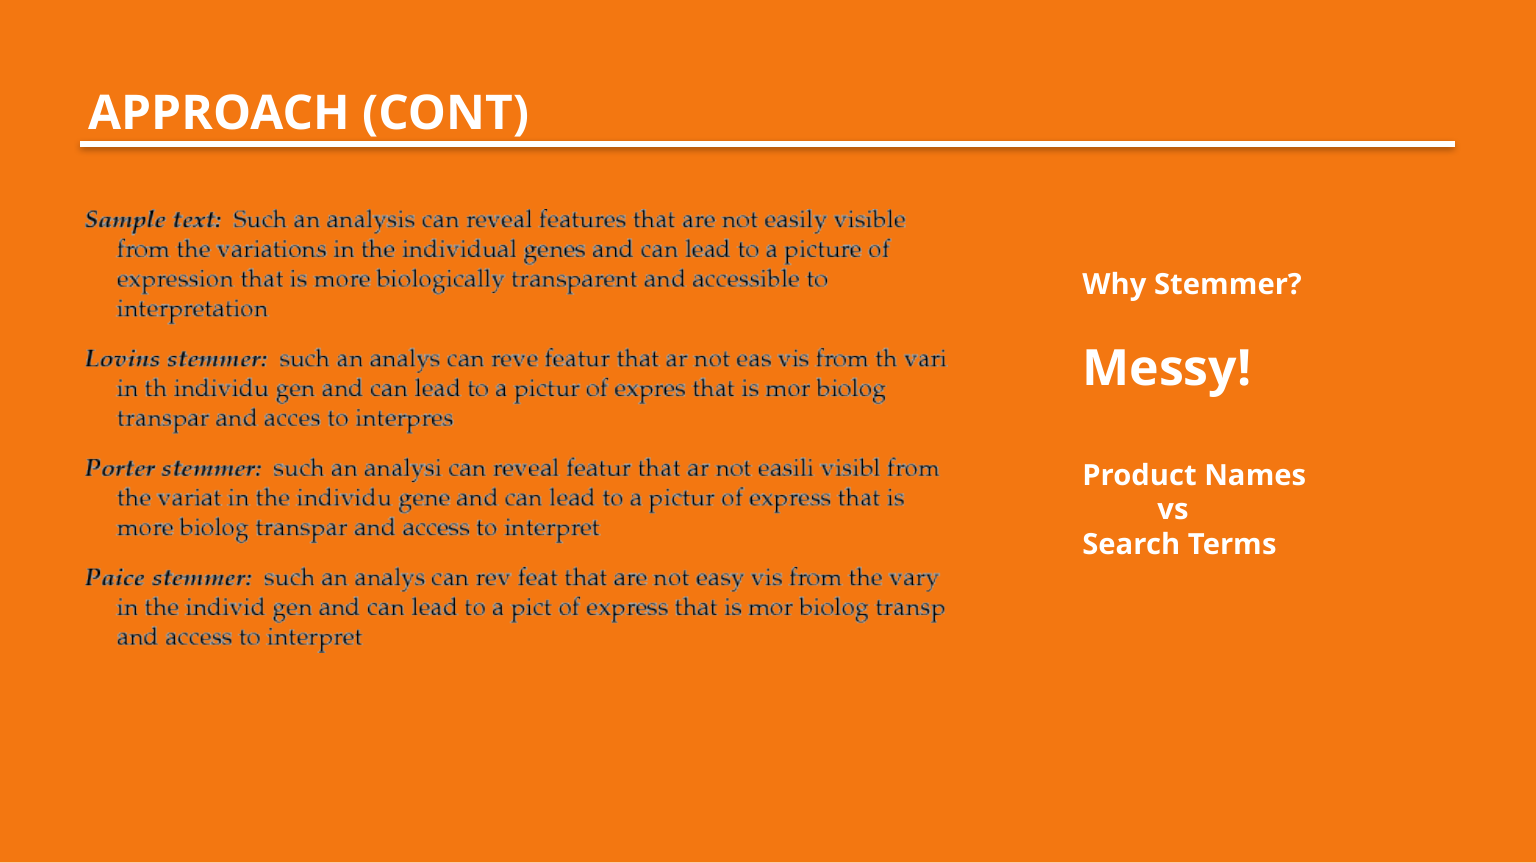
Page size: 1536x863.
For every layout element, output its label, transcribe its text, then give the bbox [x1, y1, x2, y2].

picture [84, 209, 948, 654]
text_box [0, 0, 1536, 863]
list Approach (CONT) [73, 81, 1243, 132]
text_box Why Stemmer? Messy! Product Names vs Search Terms [1067, 258, 1534, 679]
